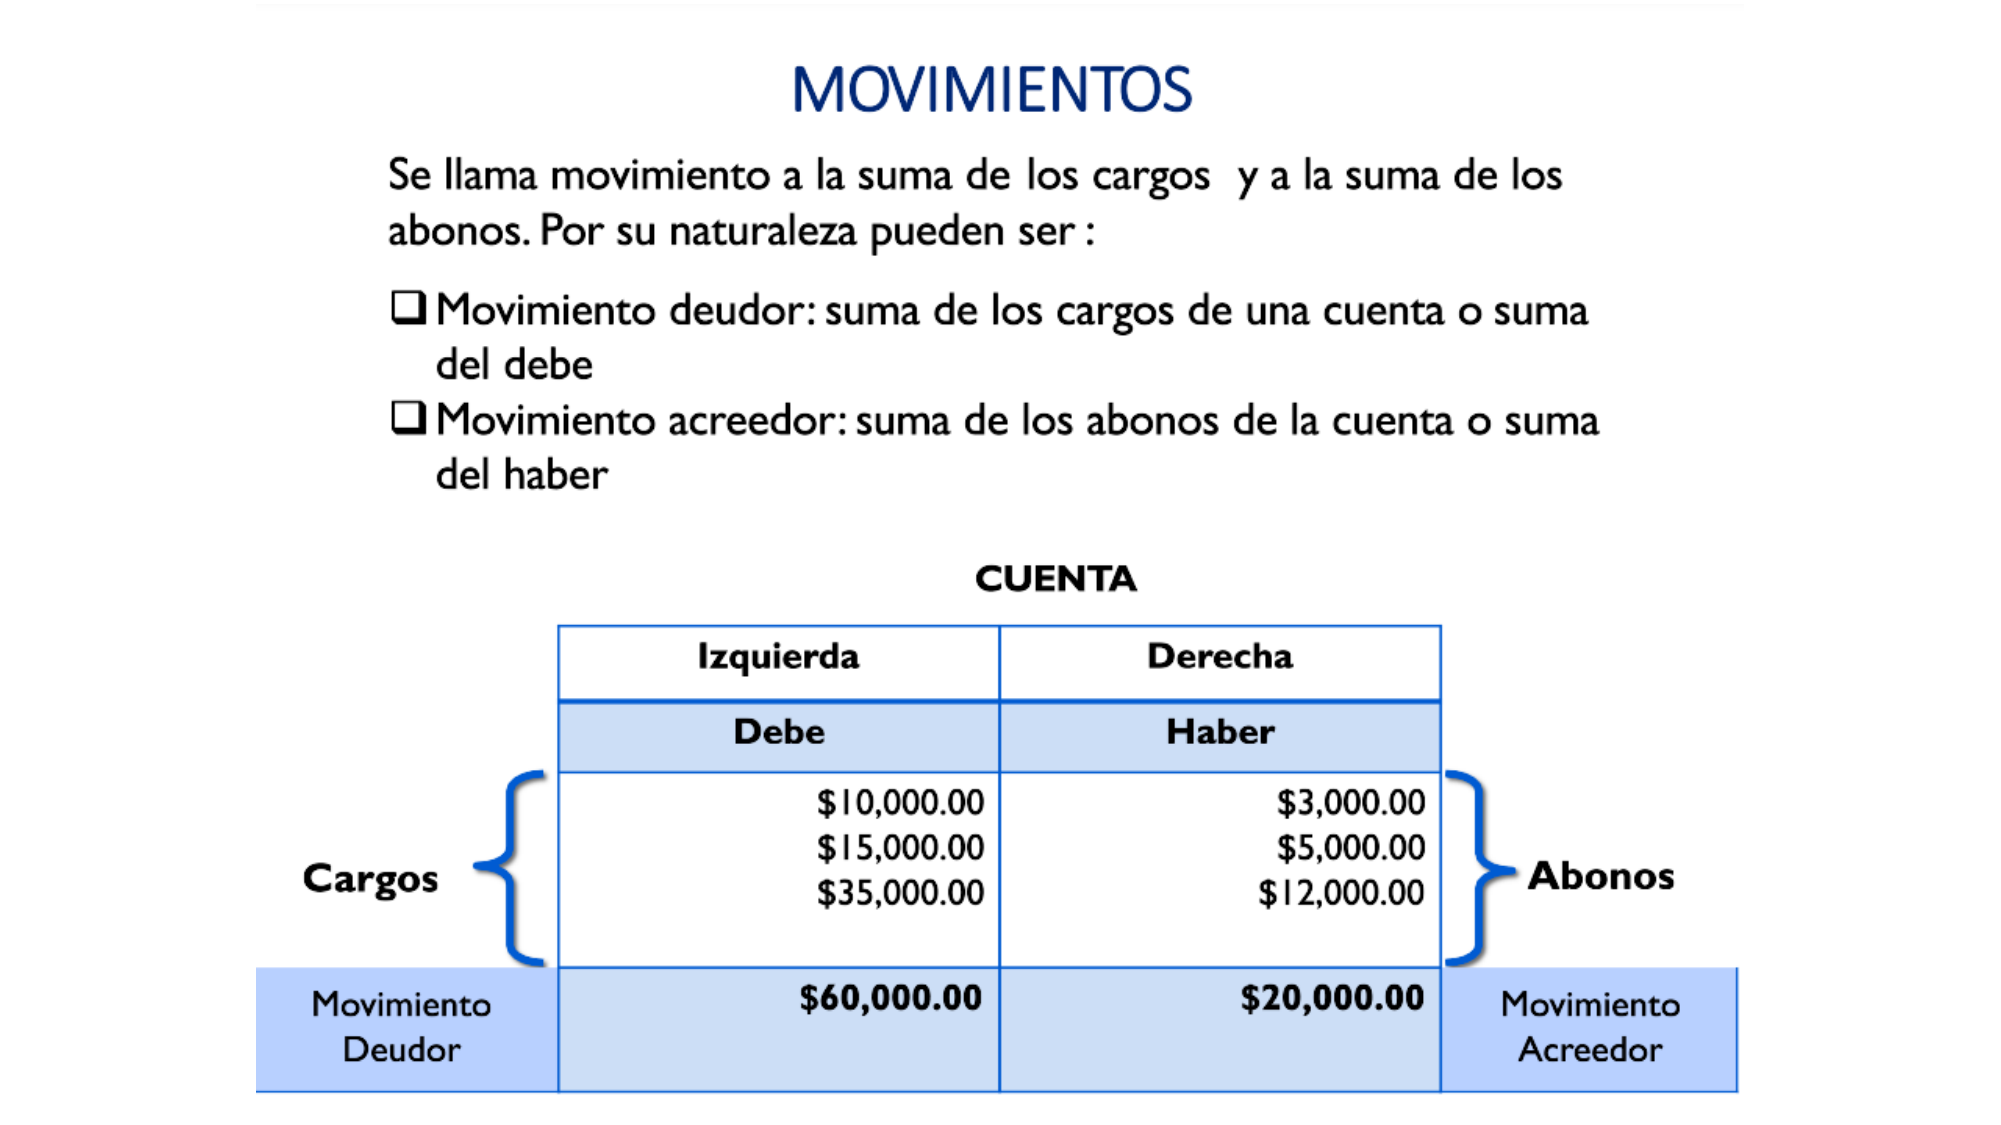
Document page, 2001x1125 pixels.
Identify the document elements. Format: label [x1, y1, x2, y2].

picture [256, 4, 1744, 1121]
